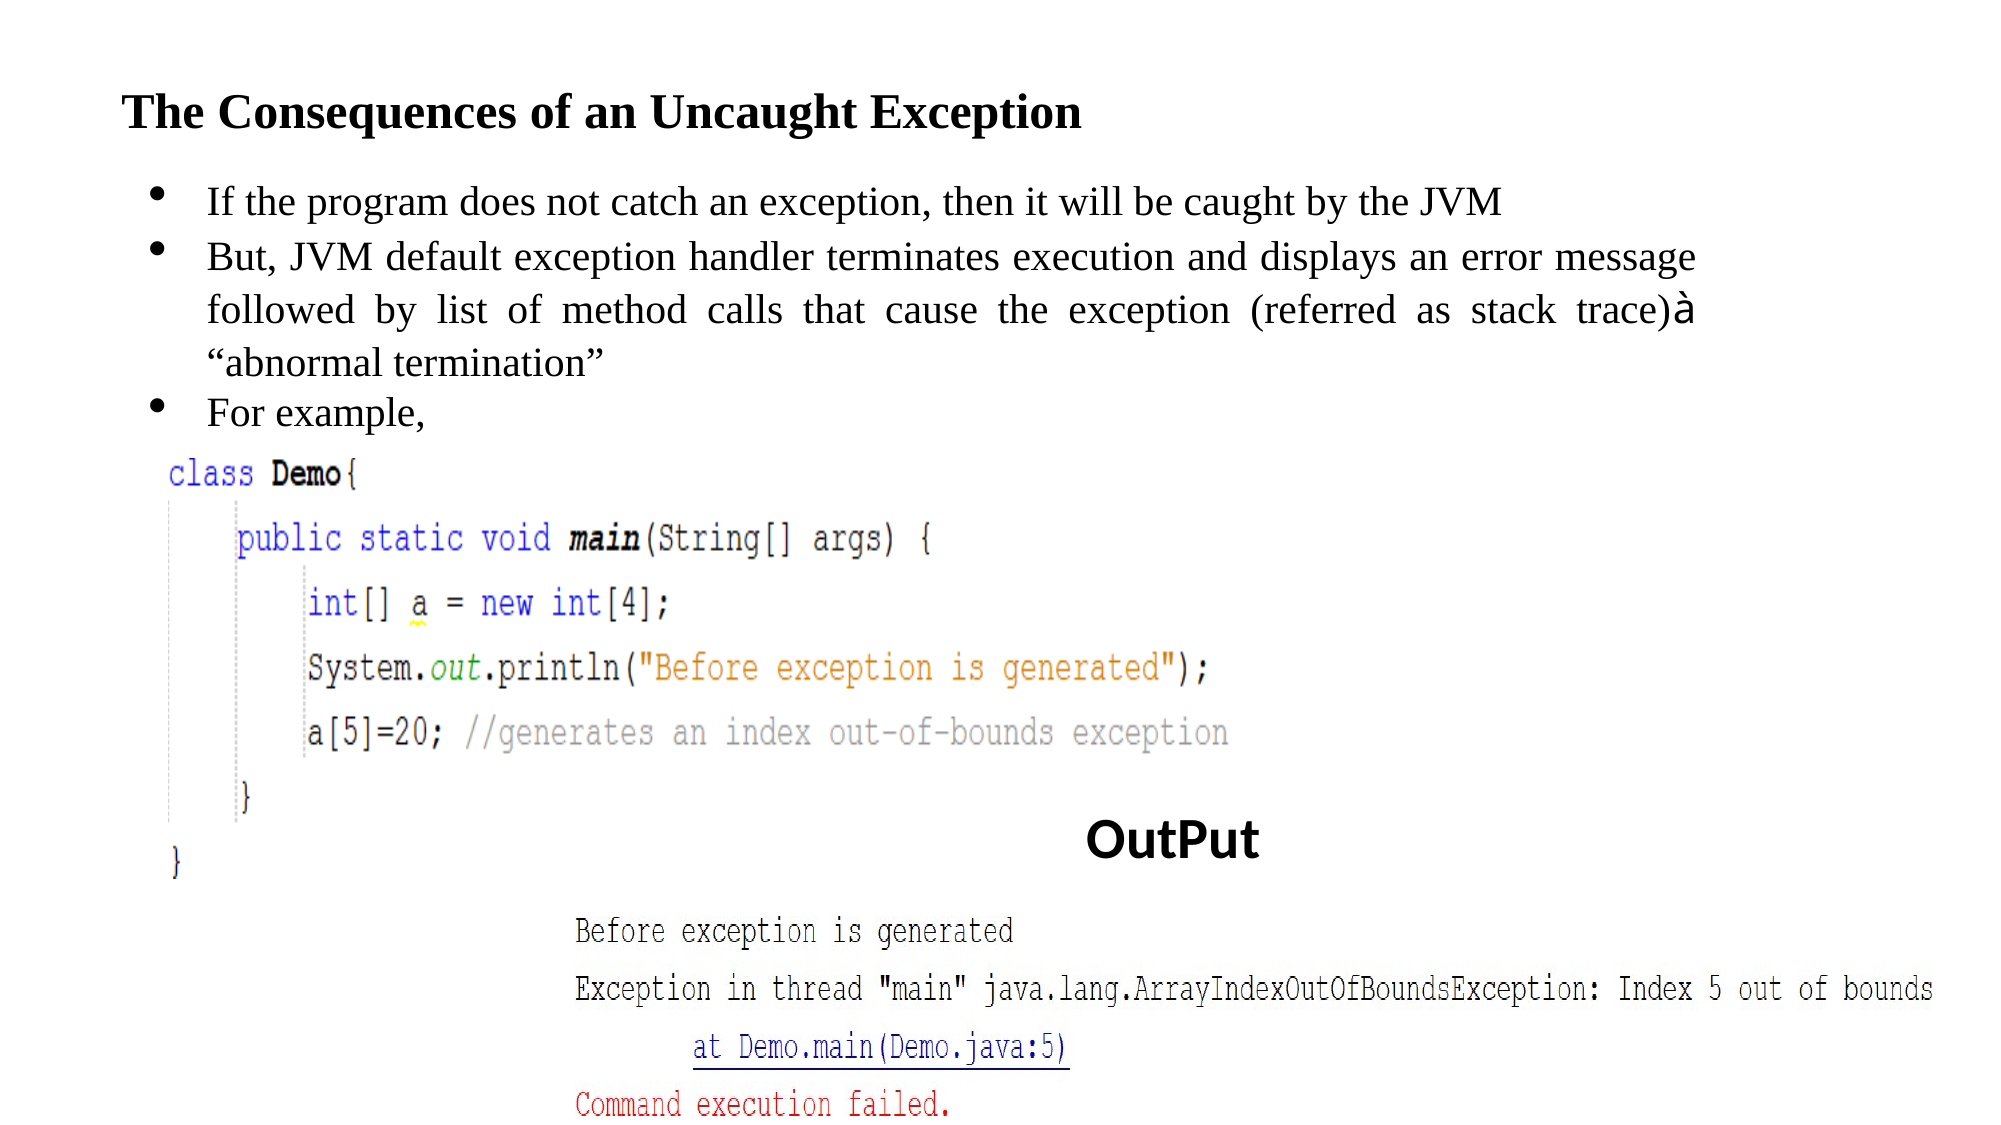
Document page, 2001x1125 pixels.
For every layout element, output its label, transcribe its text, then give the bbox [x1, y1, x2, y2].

picture [575, 916, 1932, 1116]
text_box The Consequences of an Uncaught Exception [96, 71, 1356, 147]
picture [168, 458, 1229, 879]
text_box If the program does not catch an exception, then it will be caught by the JVM But, JVM default exception handler terminates execution and displays an error message followed by list of method calls that cause the exception (referred as stack trace)à “abnormal termination” For example, [135, 166, 1824, 443]
text_box OutPut [1229, 792, 1515, 878]
